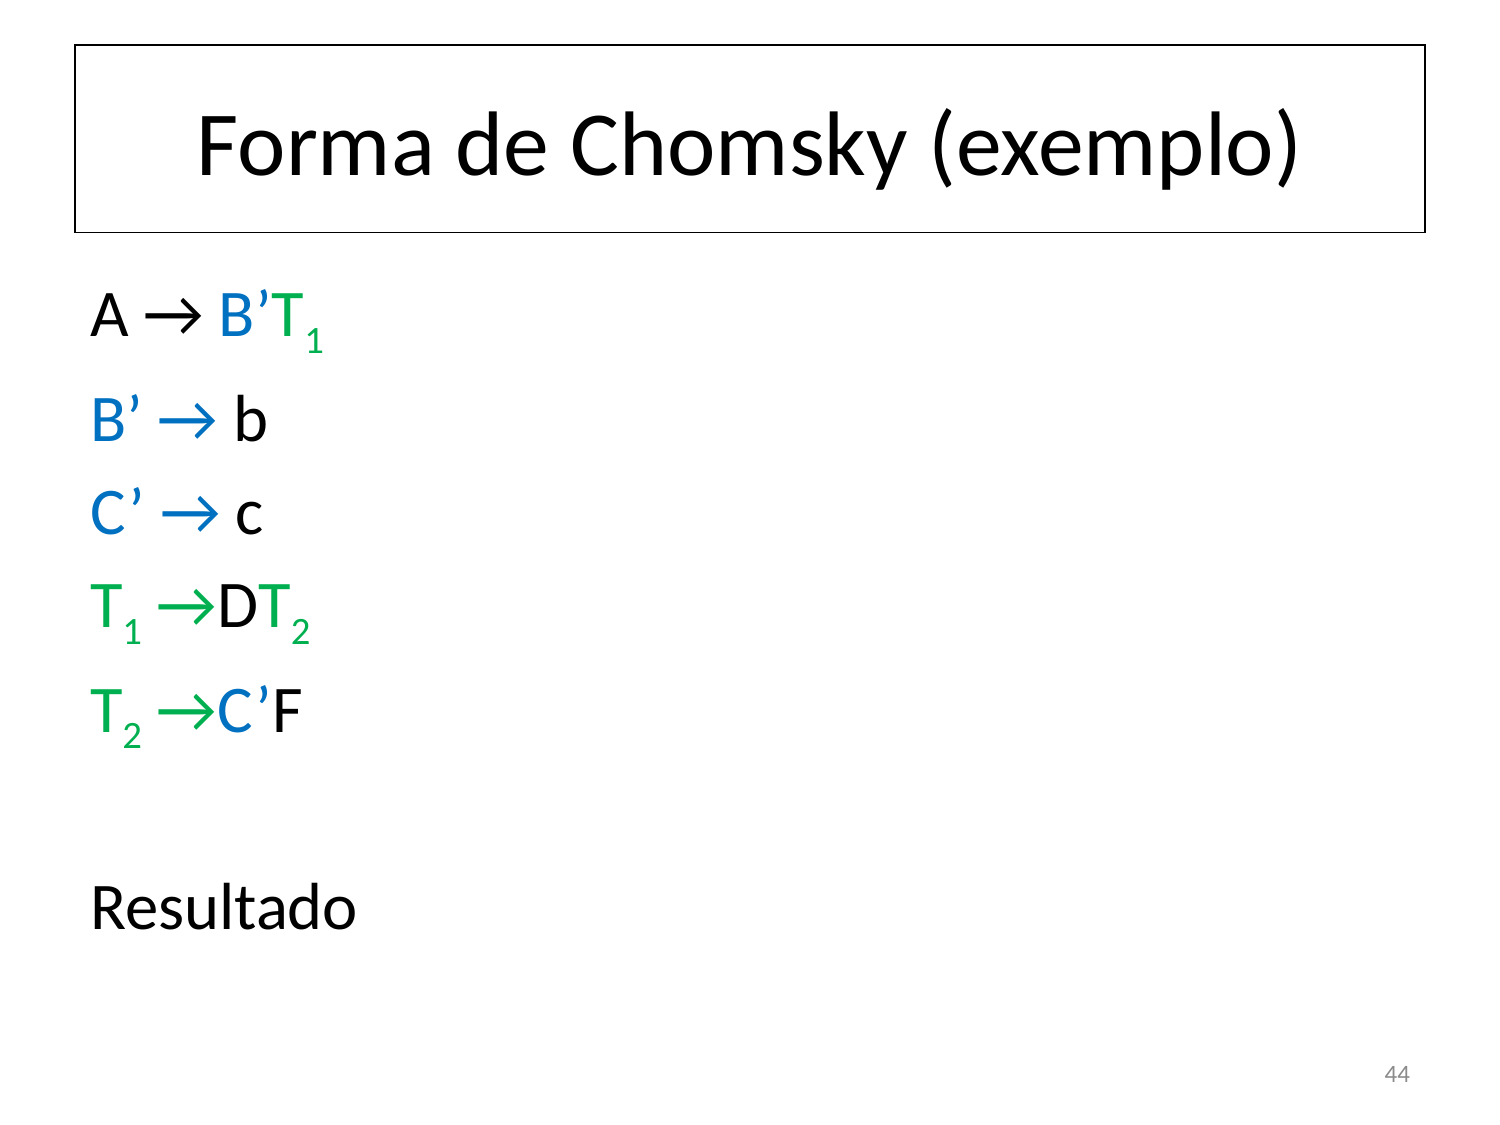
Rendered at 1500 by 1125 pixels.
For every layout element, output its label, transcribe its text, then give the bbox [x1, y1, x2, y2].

list A → B’T1 B’ → b C’ → c T1 →DT2 T2 →C’F Resultado [74, 262, 1426, 1006]
title Forma de Chomsky (exemplo) [74, 44, 1426, 233]
slide_number 44 [1074, 1042, 1425, 1103]
